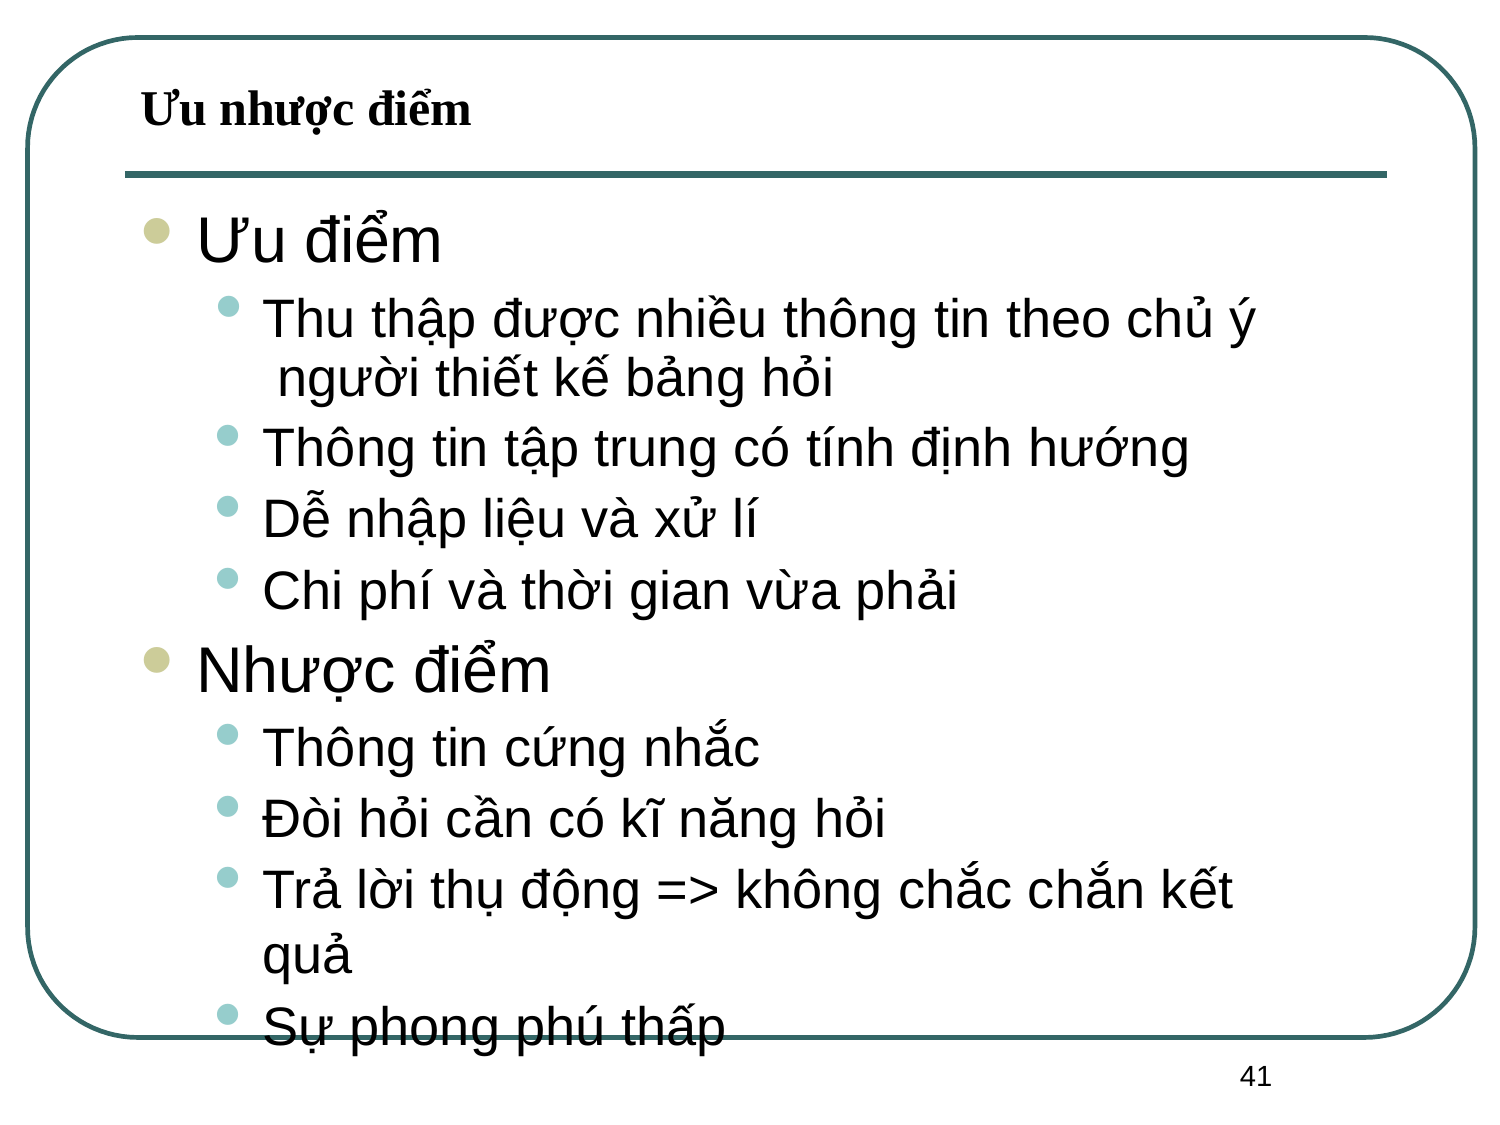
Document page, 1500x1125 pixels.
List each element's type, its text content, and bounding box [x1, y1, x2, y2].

text_box Ưu điểm Thu thập được nhiều thông tin theo chủ ý người thiết kế bảng hỏi Thông tin tập trung có tính định hướng Dễ nhập liệu và xử lí Chi phí và thời gian vừa phải Nhược điểm Thông tin cứng nhắc Đòi hỏi cần có kĩ năng hỏi Trả lời thụ động => không chắc chắn kết quả Sự phong phú thấp [137, 195, 1344, 1057]
slide_number 41 [1233, 1057, 1279, 1125]
title Ưu nhược điểm [137, 73, 509, 195]
